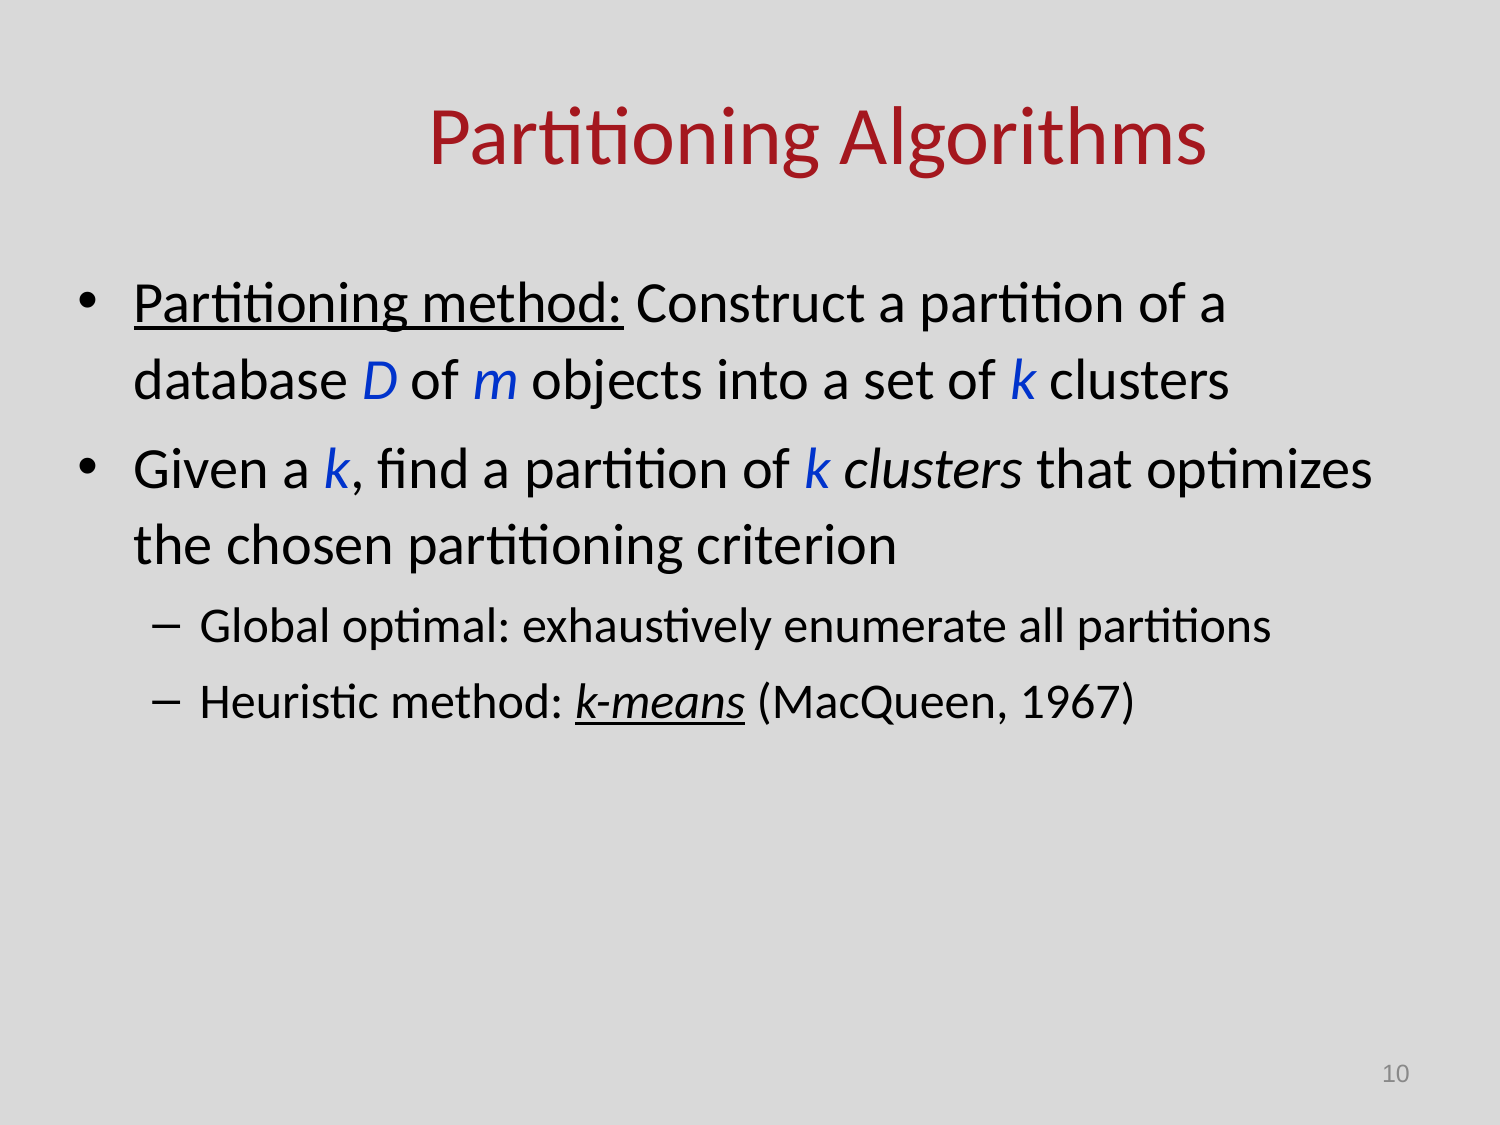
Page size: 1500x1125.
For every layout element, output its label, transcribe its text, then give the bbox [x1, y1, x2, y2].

slide_number 10 [1074, 1042, 1425, 1103]
title Partitioning Algorithms [212, 62, 1425, 200]
list Partitioning method: Construct a partition of a database D of m objects into a set of k clusters Given a k, find a partition of k clusters that optimizes the chosen partitioning criterion Global optimal: exhaustively enumerate all partitions Heuristic method: k-means (MacQueen, 1967) [62, 249, 1450, 1038]
